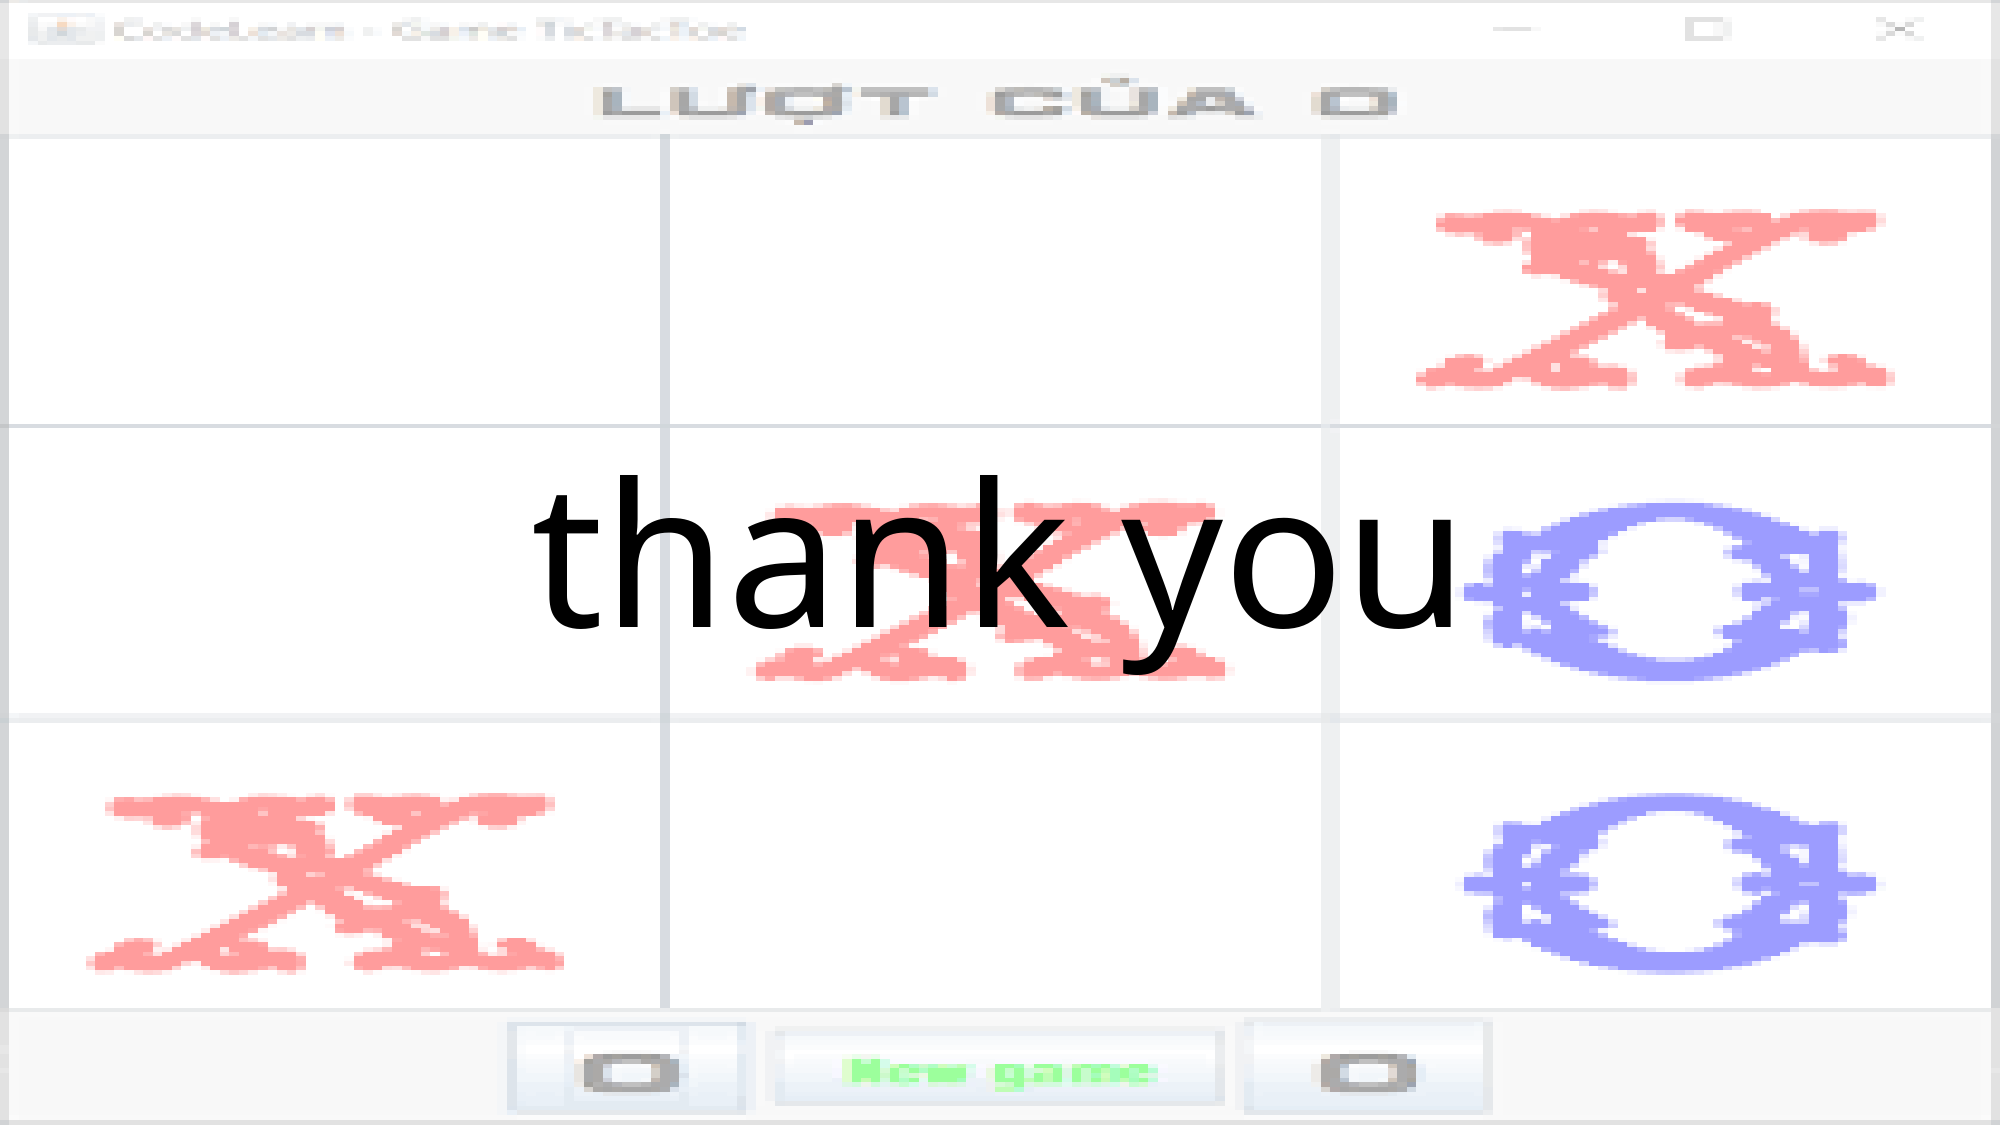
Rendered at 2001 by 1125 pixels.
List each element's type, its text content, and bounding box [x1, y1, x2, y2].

title thank you [487, 453, 1513, 672]
